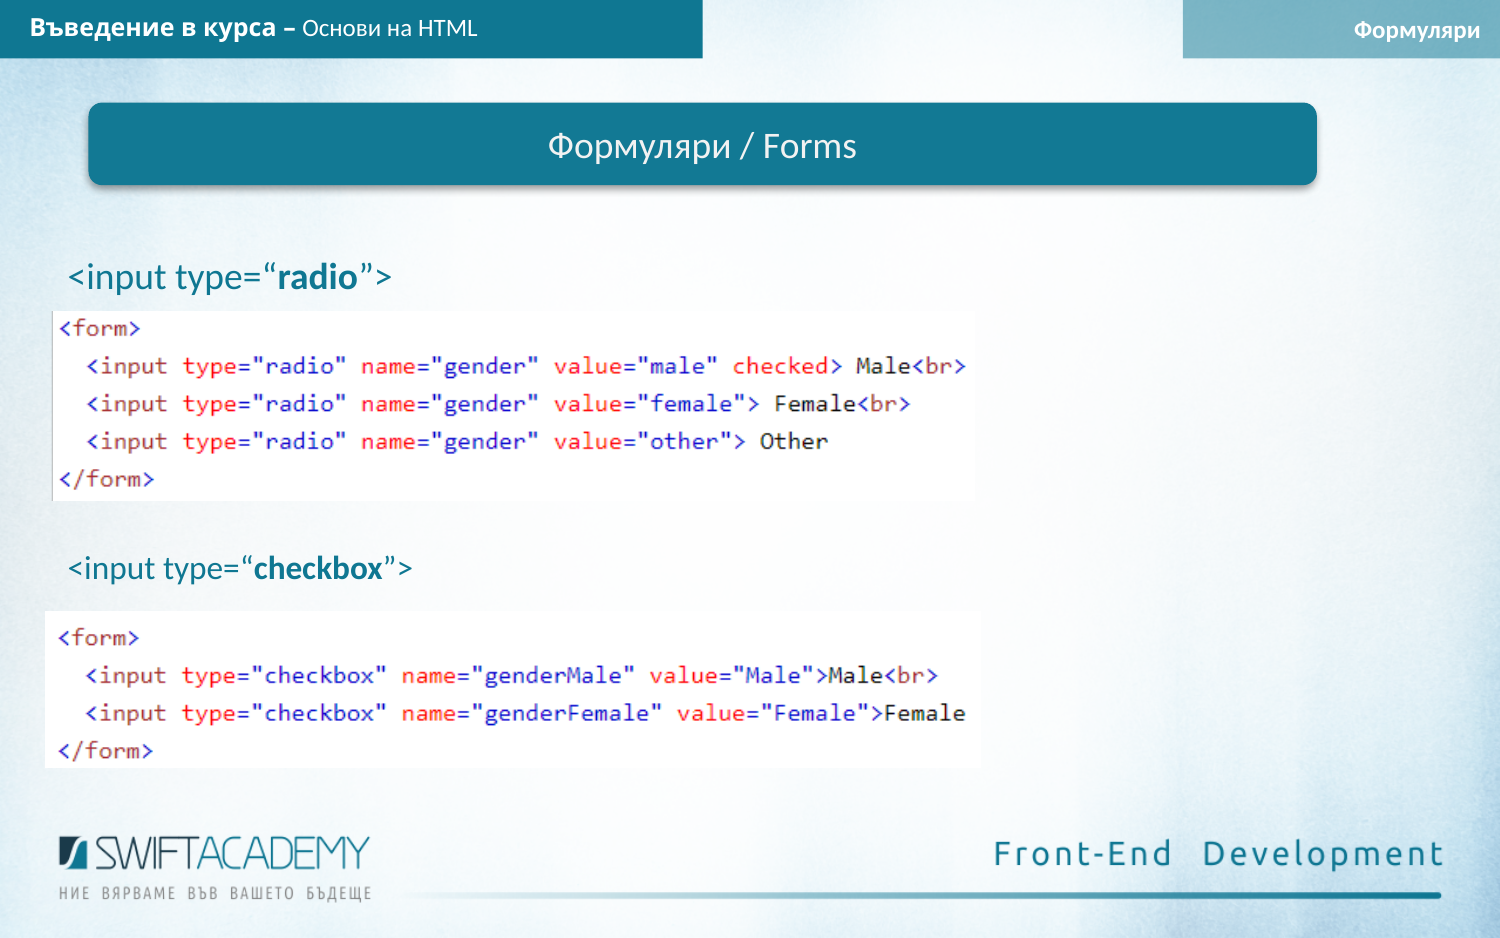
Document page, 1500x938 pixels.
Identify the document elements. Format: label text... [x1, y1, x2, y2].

text_box [1182, 0, 1500, 59]
picture [0, 0, 1500, 938]
text_box Формуляри / Forms [87, 101, 1318, 187]
text_box Формуляри [1339, 6, 1496, 52]
text_box Въведение в курса – Основи на HTML [14, 4, 691, 49]
text_box [0, 0, 704, 59]
text_box <input type=“radio”> <input type=“checkbox”> [53, 244, 1393, 674]
